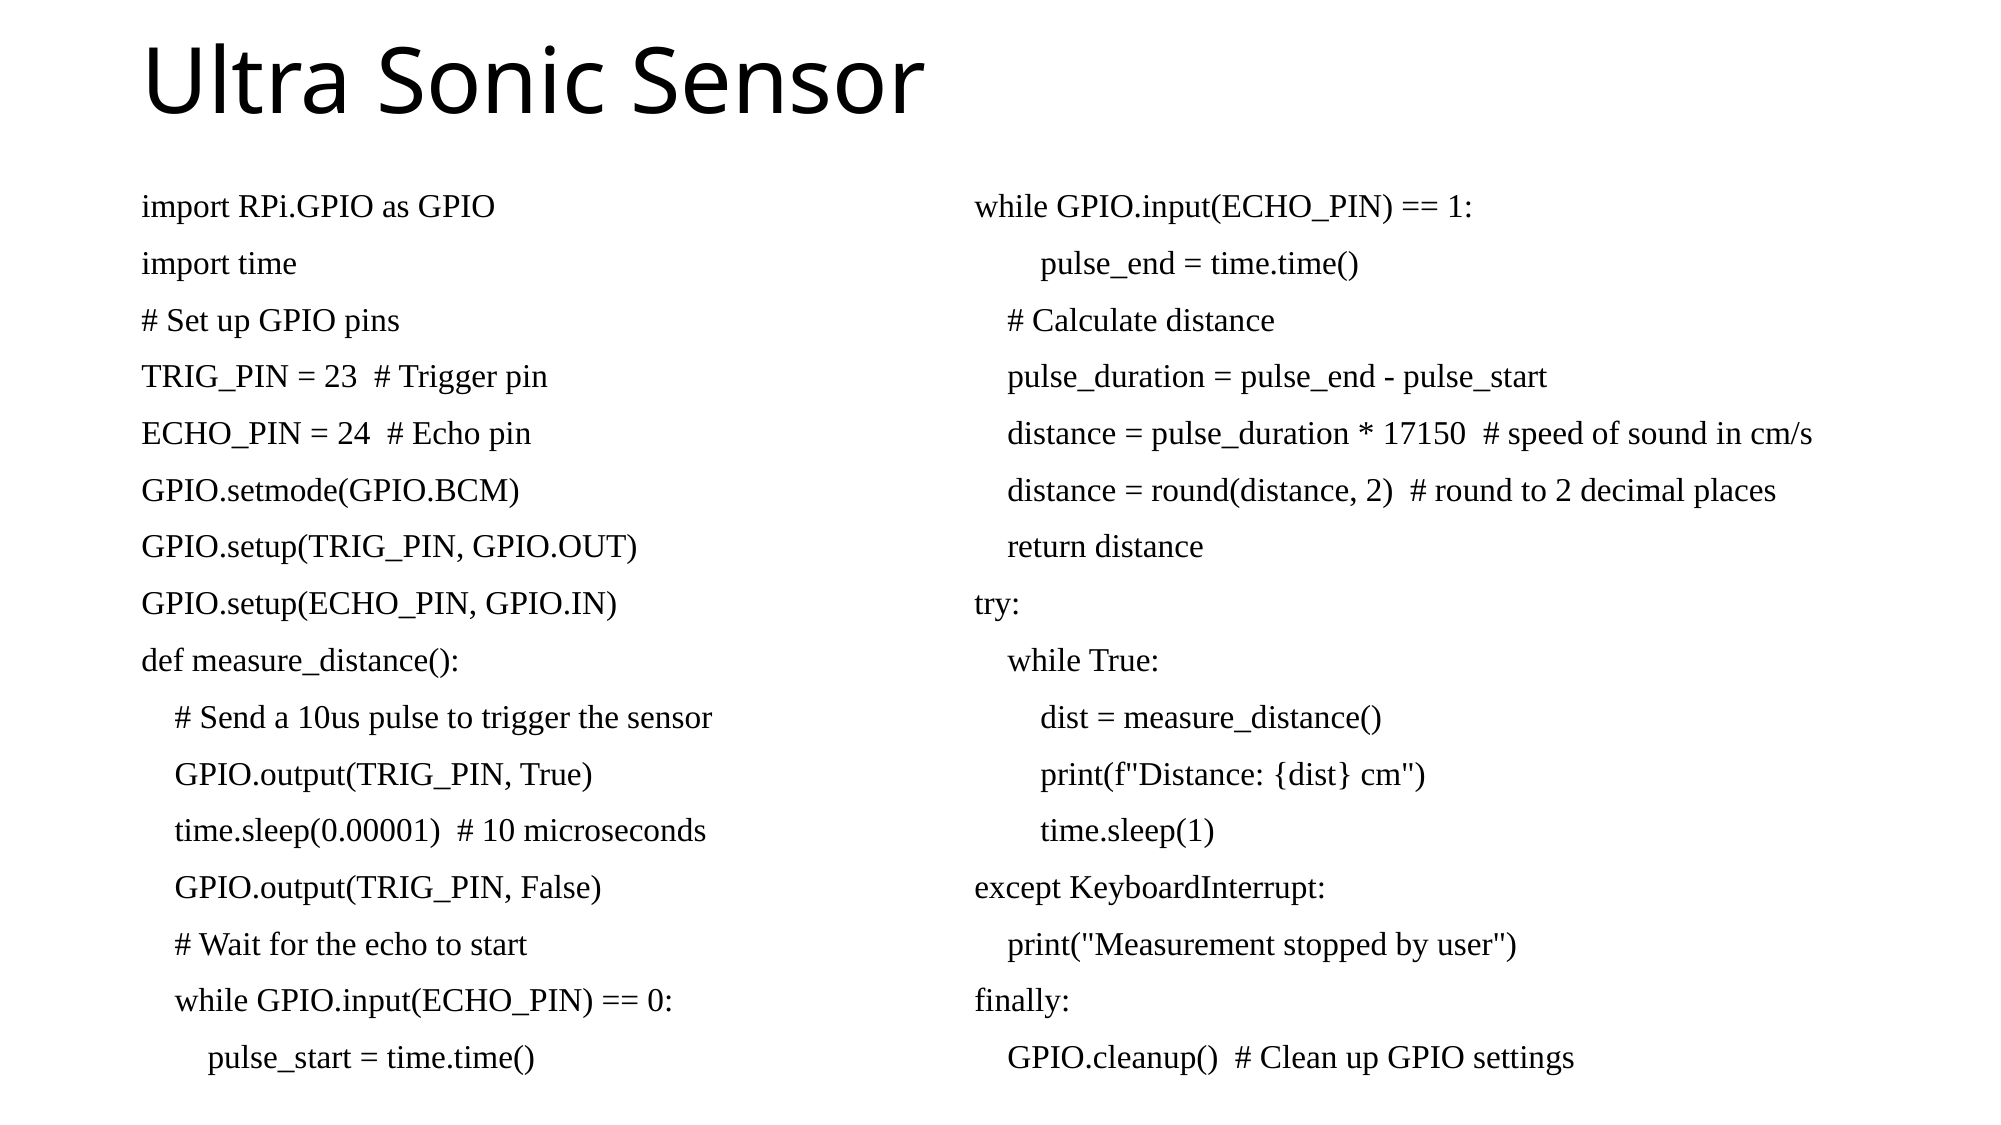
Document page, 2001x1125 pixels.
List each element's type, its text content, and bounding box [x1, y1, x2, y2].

title Ultra Sonic Sensor [126, 15, 1852, 153]
list import RPi.GPIO as GPIO import time # Set up GPIO pins TRIG_PIN = 23 # Trigger pin ECHO_PIN = 24 # Echo pin GPIO.setmode(GPIO.BCM) GPIO.setup(TRIG_PIN, GPIO.OUT) GPIO.setup(ECHO_PIN, GPIO.IN) def measure_distance(): # Send a 10us pulse to trigger the sensor GPIO.output(TRIG_PIN, True) time.sleep(0.00001) # 10 microseconds GPIO.output(TRIG_PIN, False) # Wait for the echo to start while GPIO.input(ECHO_PIN) == 0: pulse_start = time.time() [126, 181, 959, 1041]
list while GPIO.input(ECHO_PIN) == 1: pulse_end = time.time() # Calculate distance pulse_duration = pulse_end - pulse_start distance = pulse_duration * 17150 # speed of sound in cm/s distance = round(distance, 2) # round to 2 decimal places return distance try: while True: dist = measure_distance() print(f"Distance: {dist} cm") time.sleep(1) except KeyboardInterrupt: print("Measurement stopped by user") finally: GPIO.cleanup() # Clean up GPIO settings [959, 181, 1863, 1072]
